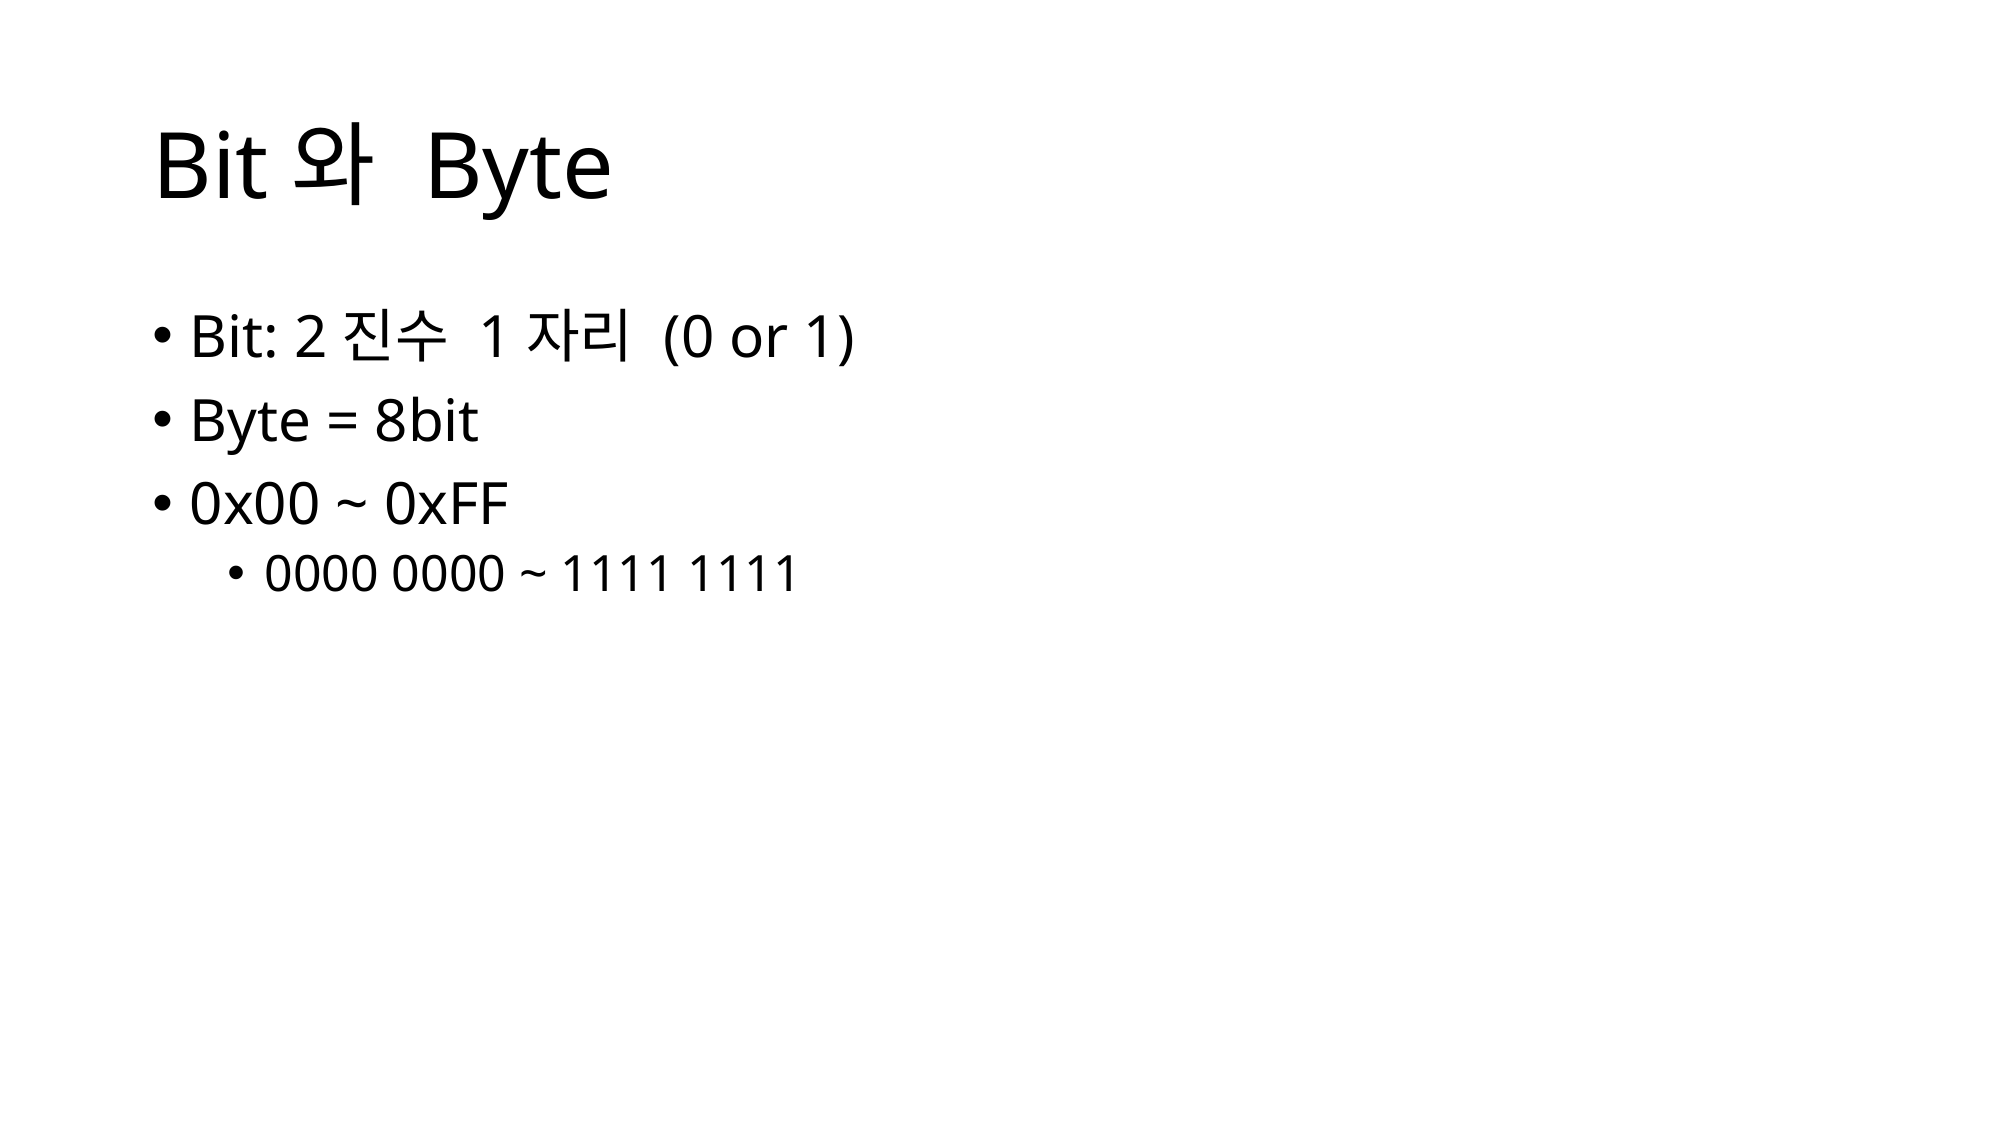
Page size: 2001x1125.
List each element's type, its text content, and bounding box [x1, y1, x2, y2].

list Bit: 2진수 1자리 (0 or 1) Byte = 8bit 0x00 ~ 0xFF 0000 0000 ~ 1111 1111 [137, 299, 1863, 1014]
title Bit와 Byte [137, 59, 1863, 278]
